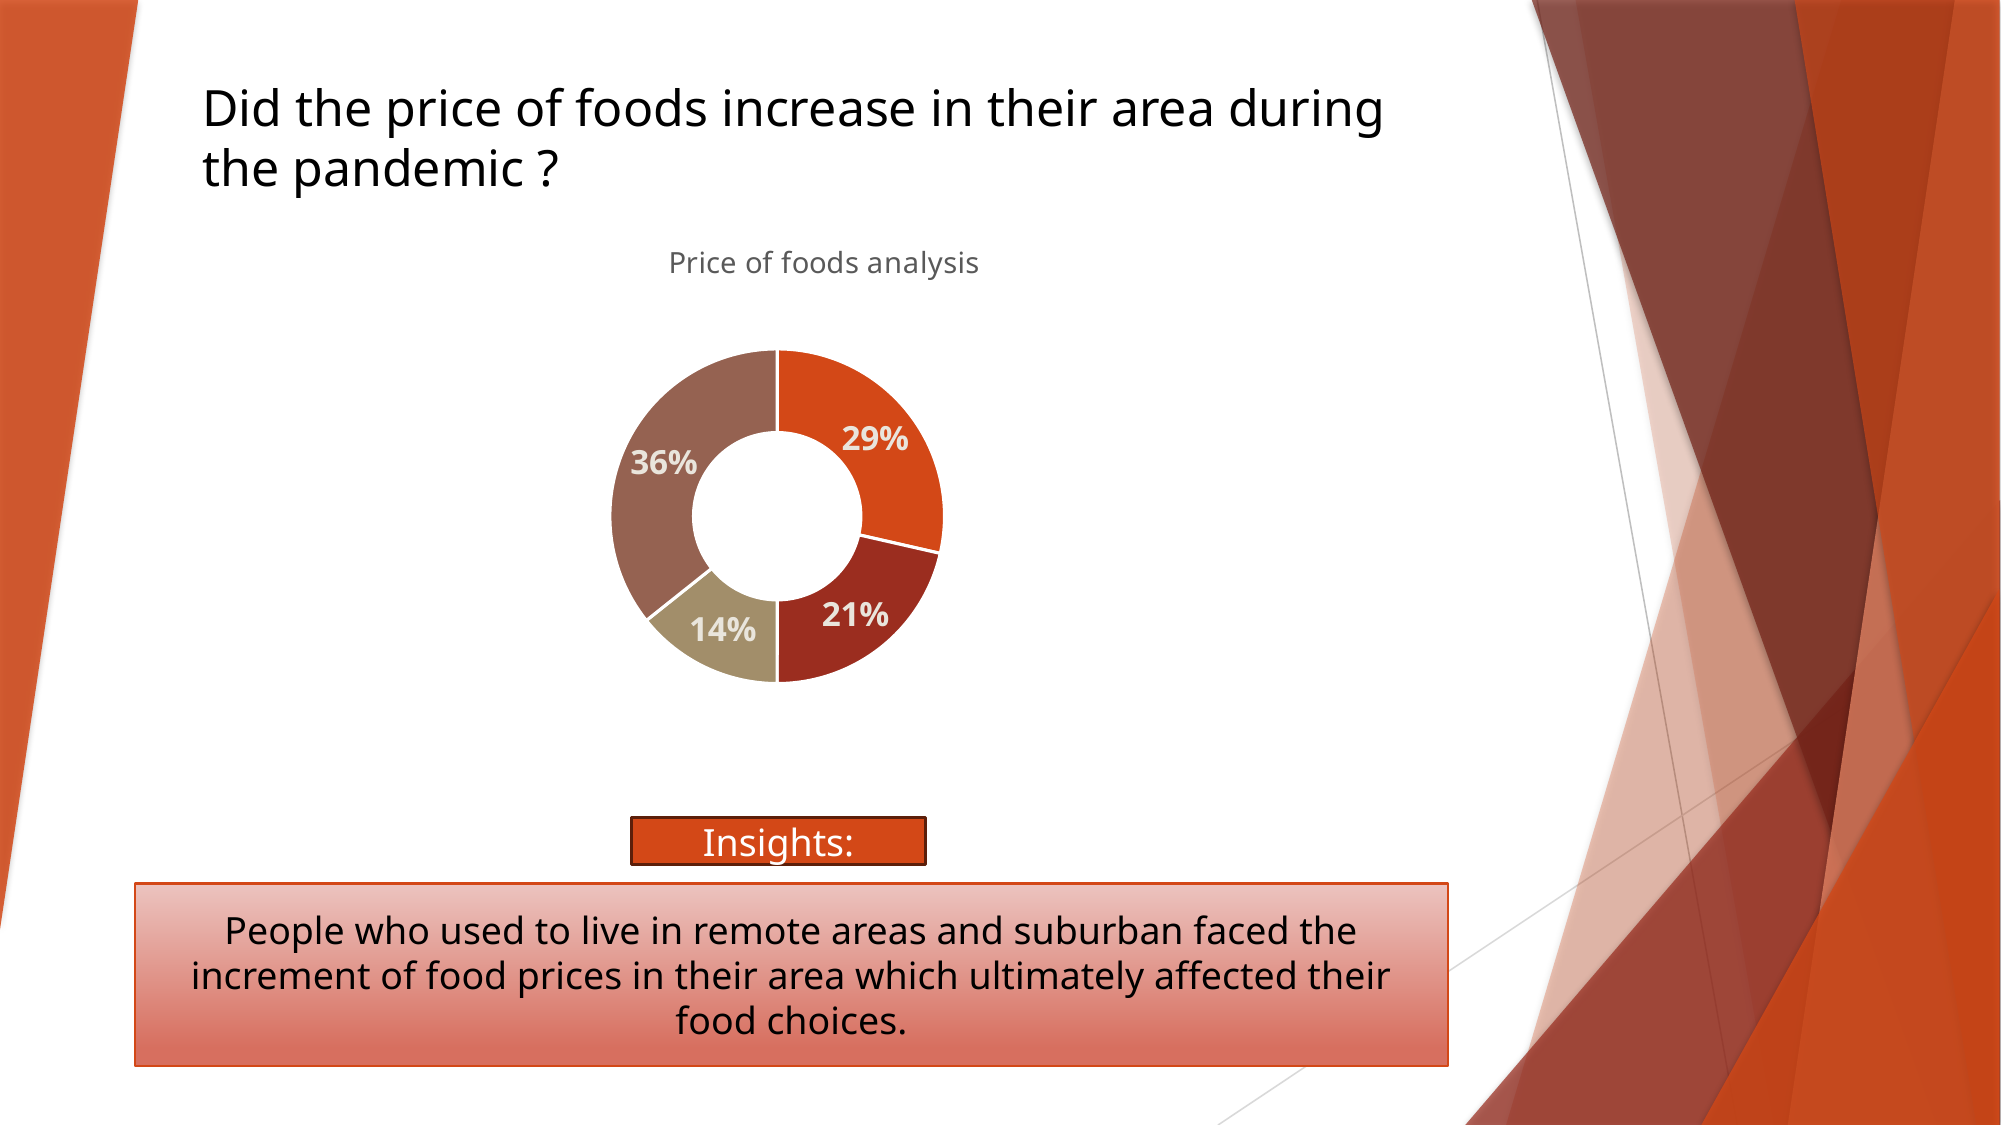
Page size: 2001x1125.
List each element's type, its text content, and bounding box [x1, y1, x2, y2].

text_box People who used to live in remote areas and suburban faced the increment of food prices in their area which ultimately affected their food choices. [134, 882, 1449, 1067]
text_box Insights: [630, 816, 927, 866]
title Did the price of foods increase in their area during the pandemic ? [187, 0, 1462, 204]
chart [487, 214, 1161, 738]
